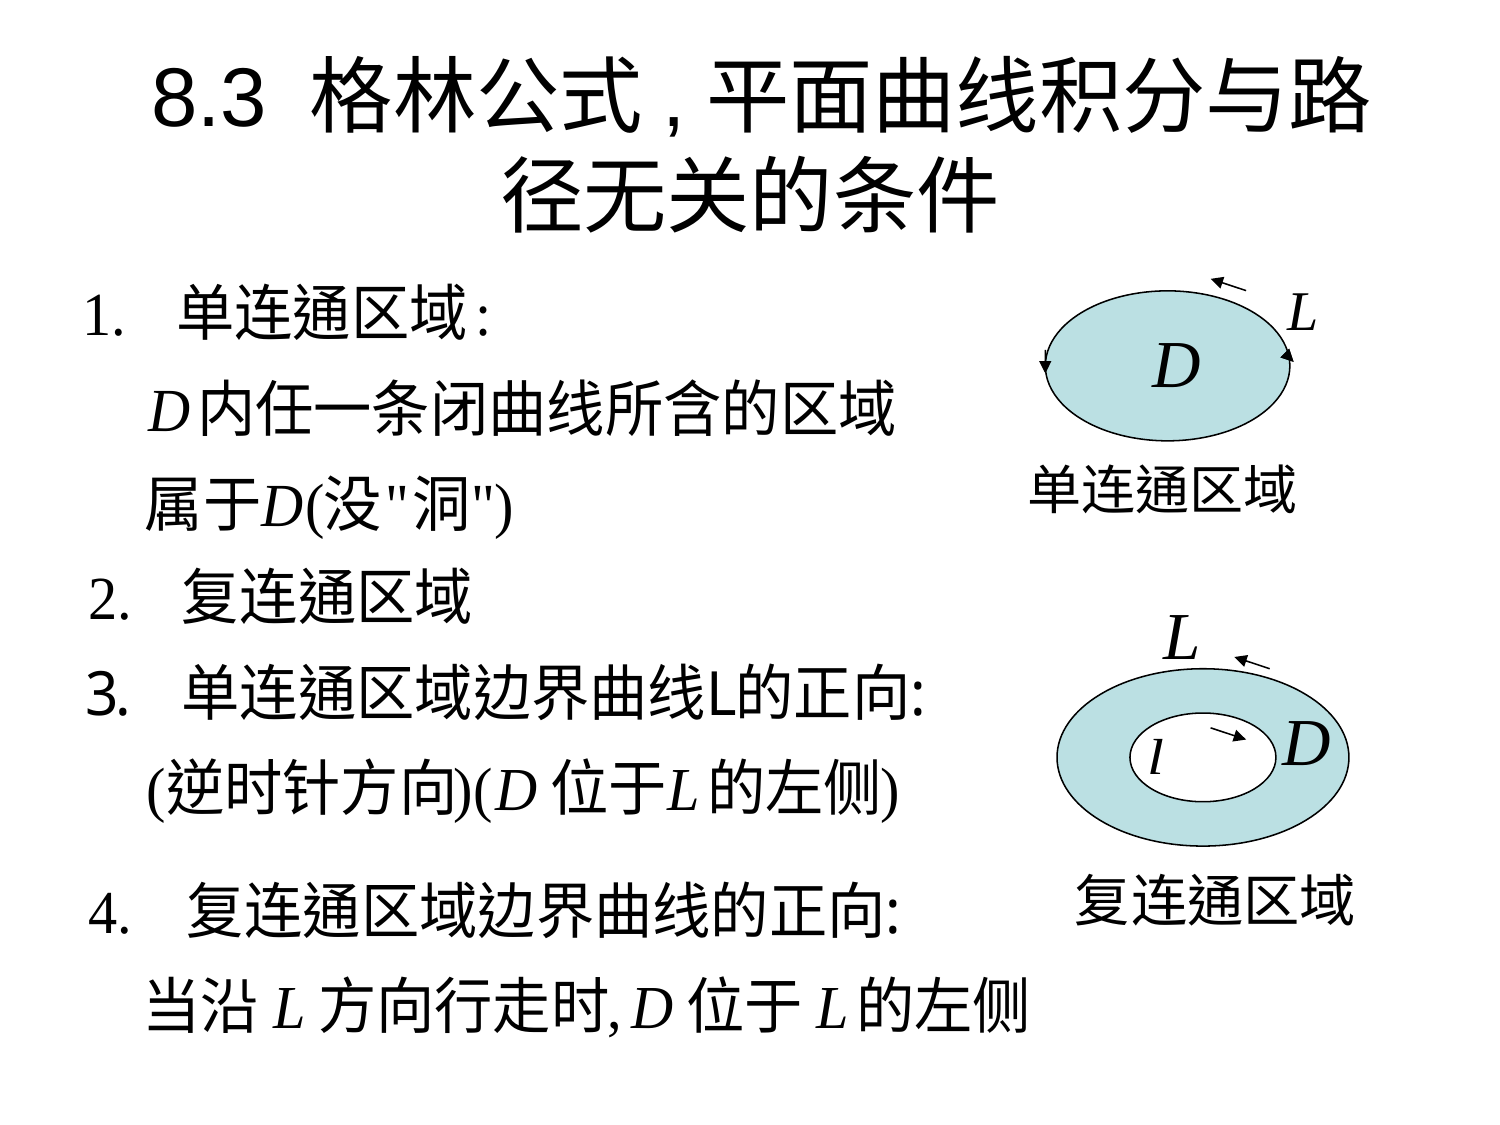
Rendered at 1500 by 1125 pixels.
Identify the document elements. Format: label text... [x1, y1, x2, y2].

text_box [1280, 348, 1294, 362]
text_box [1046, 290, 1290, 441]
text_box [79, 871, 1037, 1055]
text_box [1277, 278, 1329, 340]
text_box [1139, 326, 1213, 399]
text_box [1021, 456, 1306, 528]
text_box [1039, 349, 1052, 374]
text_box [1210, 276, 1247, 291]
subtitle [225, 637, 1056, 925]
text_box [79, 558, 484, 646]
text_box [79, 653, 940, 837]
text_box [1056, 597, 1365, 941]
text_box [79, 273, 906, 554]
title 8.3 格林公式,平面曲线积分与路径无关的条件 [112, 54, 1388, 232]
